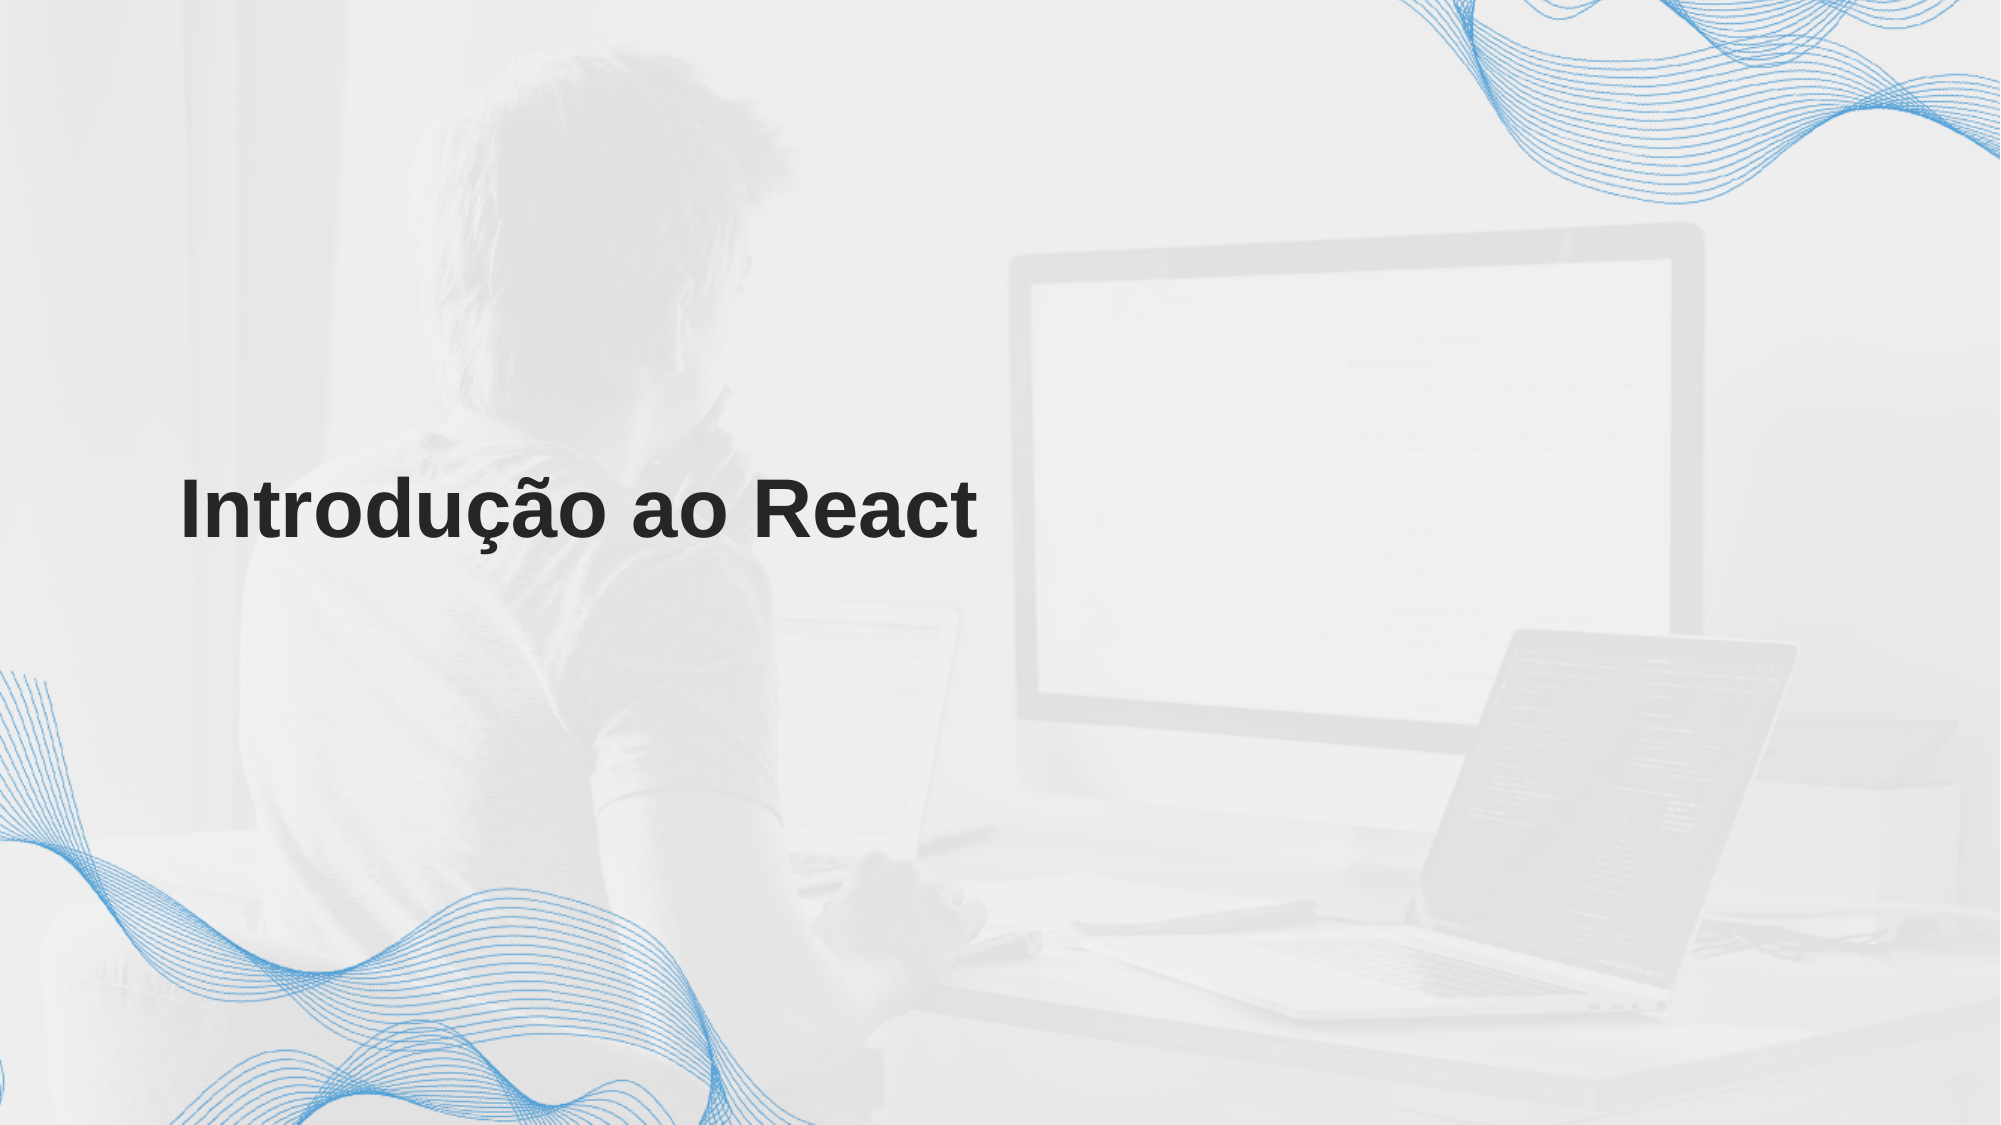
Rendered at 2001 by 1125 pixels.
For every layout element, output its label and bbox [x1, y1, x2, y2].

list [0, 0, 2000, 1125]
